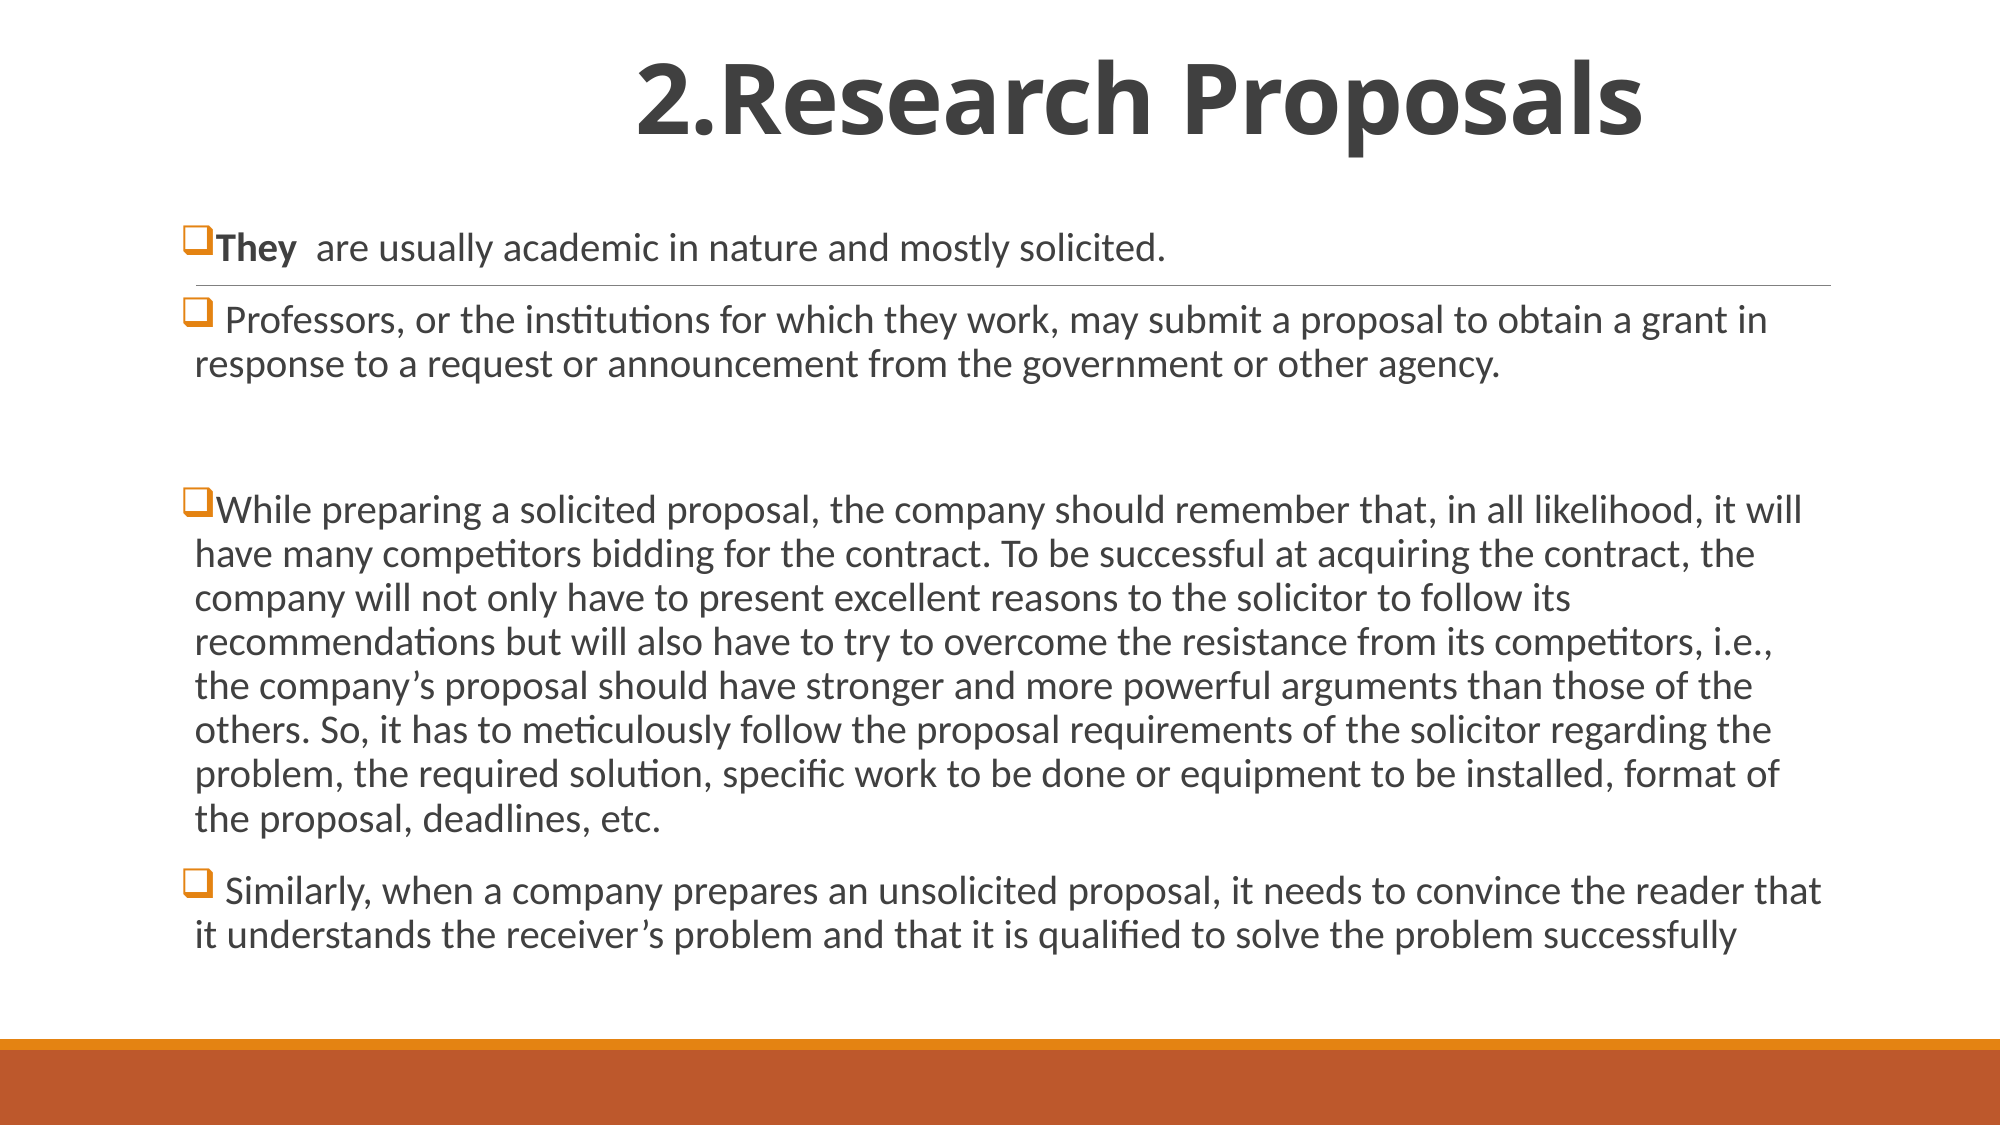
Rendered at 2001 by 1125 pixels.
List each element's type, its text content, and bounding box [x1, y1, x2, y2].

list They are usually academic in nature and mostly solicited. Professors, or the institutions for which they work, may submit a proposal to obtain a grant in response to a request or announcement from the government or other agency. While preparing a solicited proposal, the company should remember that, in all likelihood, it will have many competitors bidding for the contract. To be successful at acquiring the contract, the company will not only have to present excellent reasons to the solicitor to follow its recommendations but will also have to try to overcome the resistance from its competitors, i.e., the company’s proposal should have stronger and more powerful arguments than those of the others. So, it has to meticulously follow the proposal requirements of the solicitor regarding the problem, the required solution, specific work to be done or equipment to be installed, format of the proposal, deadlines, etc. Similarly, when a company prepares an unsolicited proposal, it needs to convince the reader that it understands the receiver’s problem and that it is qualified to solve the problem successfully [180, 218, 1830, 987]
title 2.Research Proposals [180, 47, 1830, 163]
